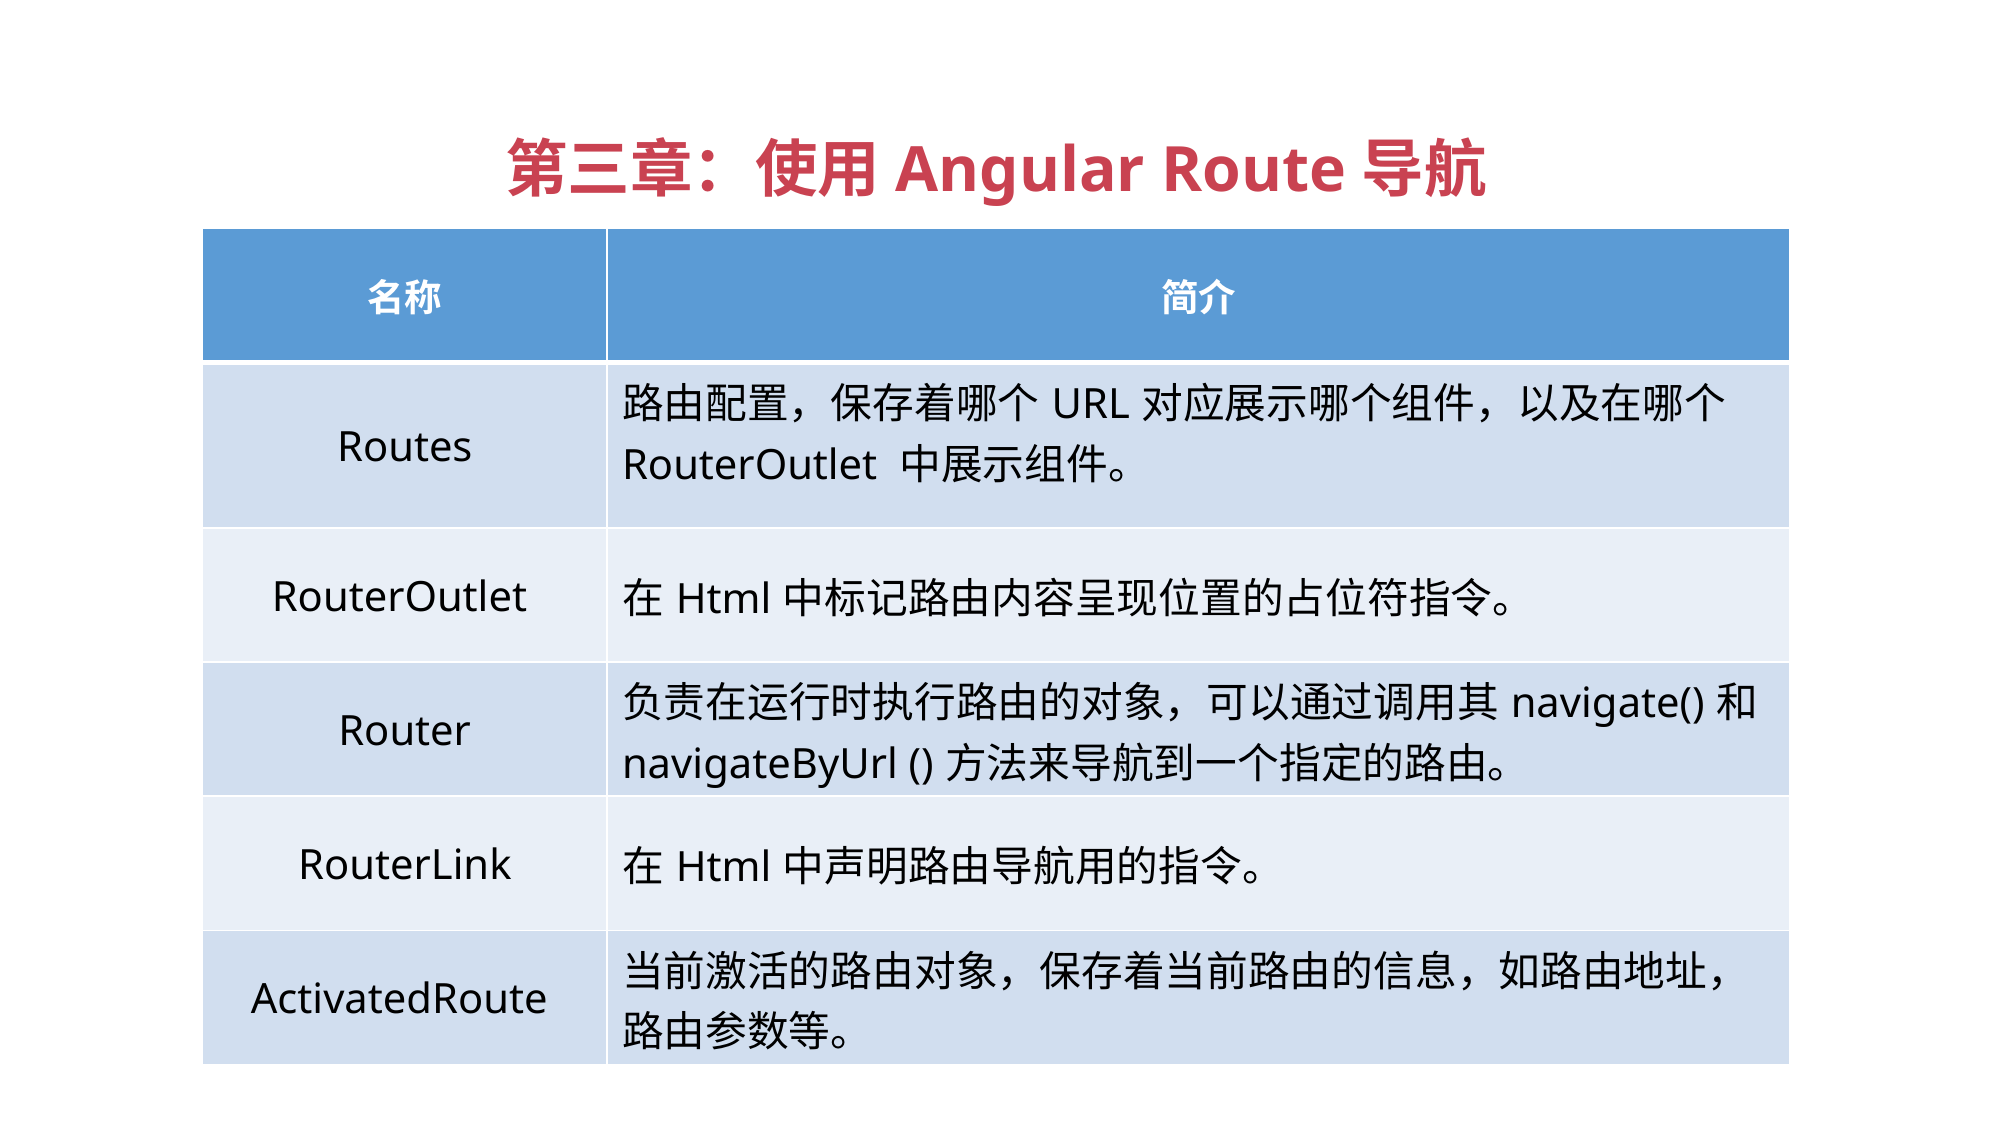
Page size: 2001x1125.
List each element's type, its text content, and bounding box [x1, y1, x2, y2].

table_cell Router [203, 663, 606, 795]
table_cell Routes [203, 365, 606, 527]
table_cell 负责在运行时执行路由的对象，可以通过调用其navigate()和navigateByUrl ()方法来导航到一个指定的路由。 [608, 663, 1789, 795]
table_cell 在Html中标记路由内容呈现位置的占位符指令。 [608, 529, 1789, 661]
table_cell RouterLink [203, 797, 606, 930]
text_box 第三章：使用Angular Route导航 [490, 121, 1502, 212]
table_header 简介 [608, 229, 1789, 360]
table_cell 在Html中声明路由导航用的指令。 [608, 797, 1789, 930]
table_cell RouterOutlet [203, 529, 606, 661]
table_cell 路由配置，保存着哪个URL对应展示哪个组件，以及在哪个RouterOutlet 中展示组件。 [608, 365, 1789, 527]
table_cell ActivatedRoute [203, 931, 606, 1064]
table_header 名称 [203, 229, 606, 360]
table_cell 当前激活的路由对象，保存着当前路由的信息，如路由地址，路由参数等。 [608, 931, 1789, 1064]
